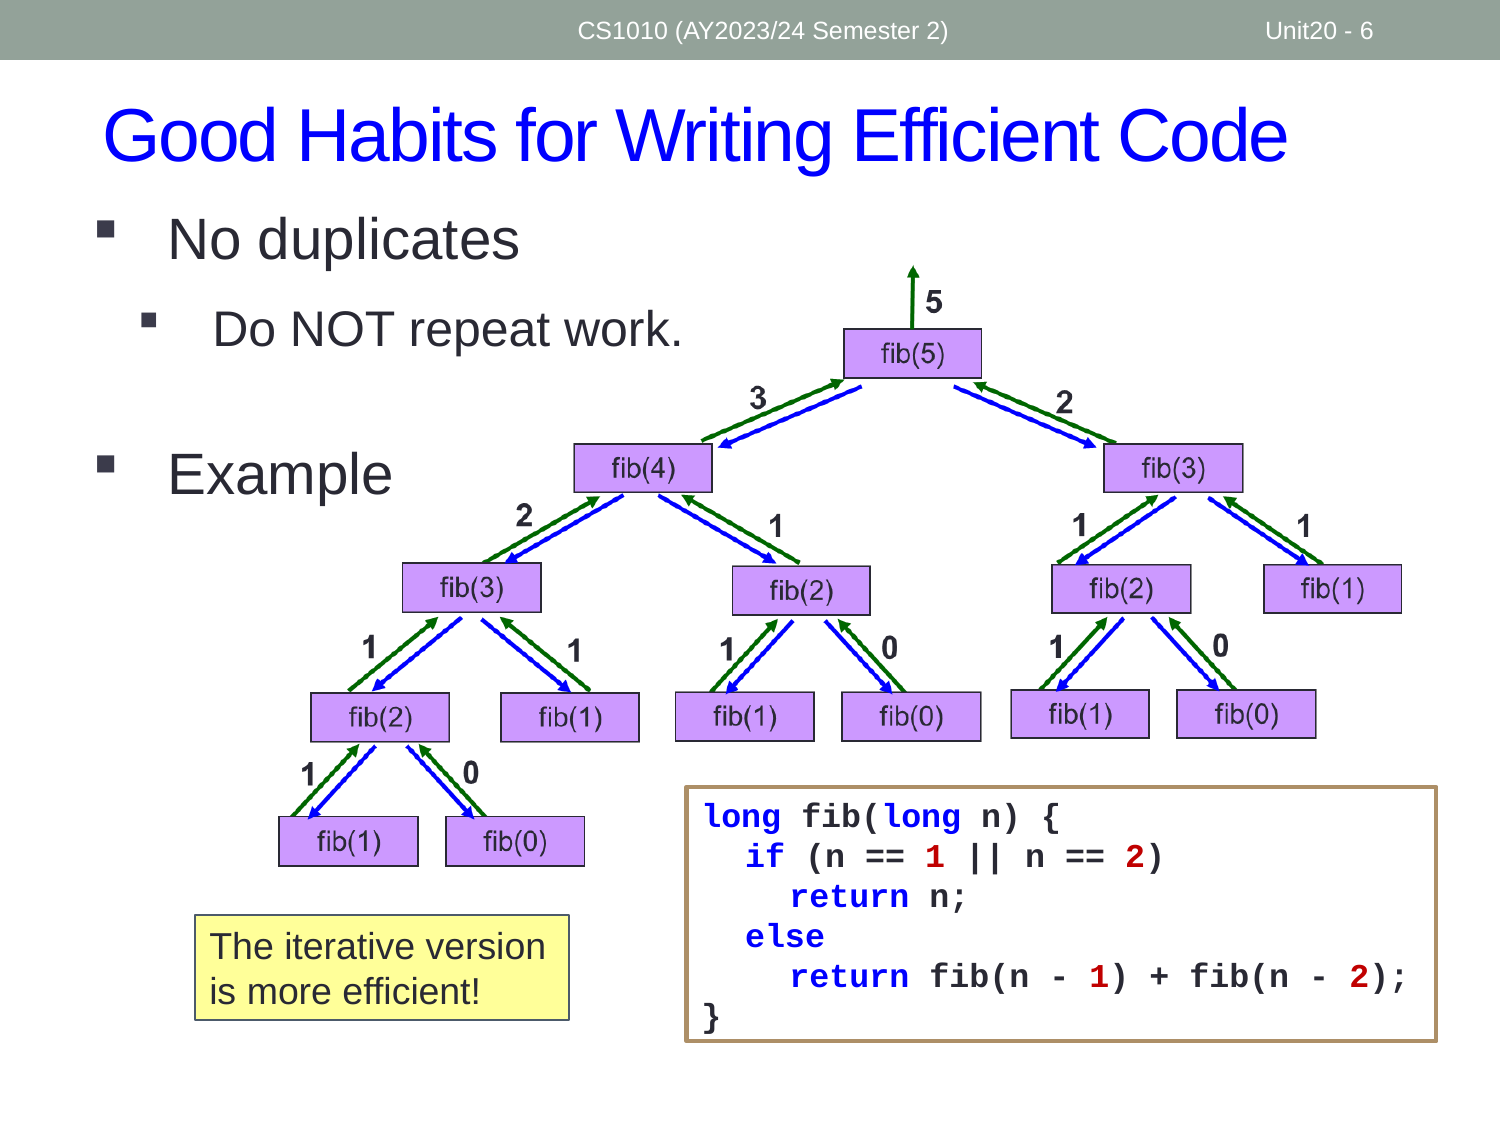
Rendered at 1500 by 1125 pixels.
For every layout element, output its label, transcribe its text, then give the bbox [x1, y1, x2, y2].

picture [278, 251, 1402, 874]
footer CS1010 (AY2023/24 Semester 2) [562, 3, 1238, 57]
slide_number Unit20 - 6 [1250, 3, 1425, 57]
text_box The iterative version is more efficient! [193, 913, 571, 1022]
title Good Habits for Writing Efficient Code [87, 62, 1463, 200]
text_box long fib(long n) { if (n == 1 || n == 2) return n; else return fib(n - 1) + fib(n - 2); } [684, 785, 1438, 1043]
text_box No duplicates Do NOT repeat work. Example [77, 193, 1382, 1063]
